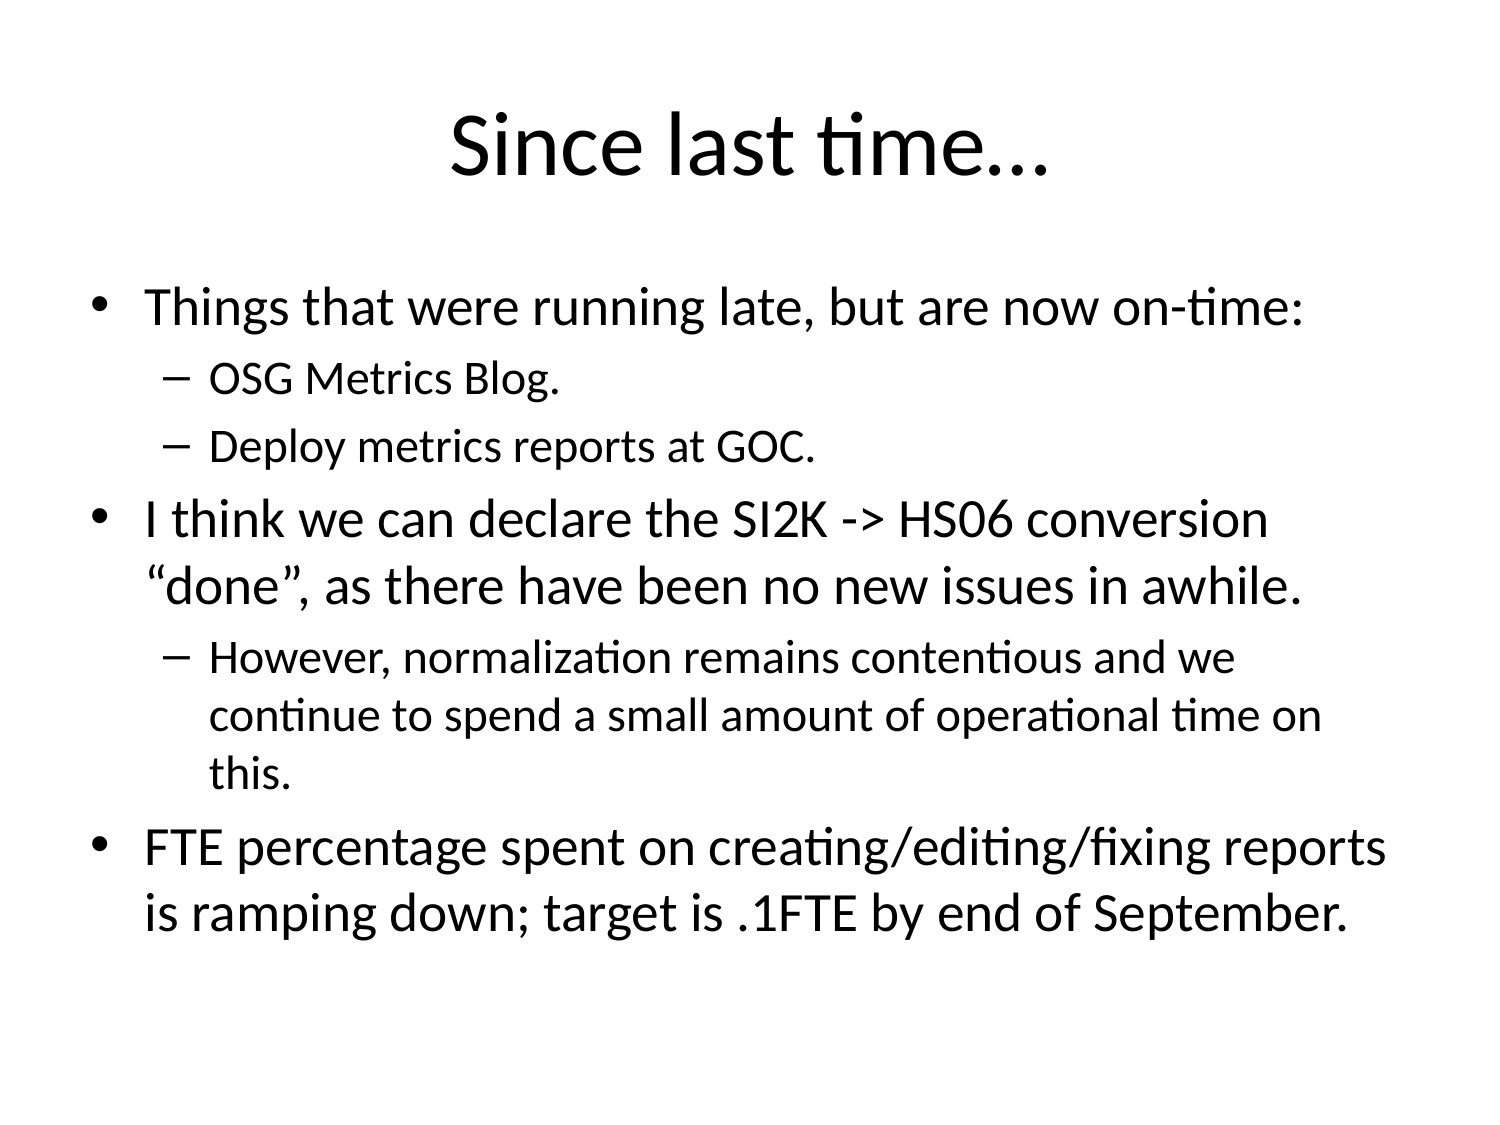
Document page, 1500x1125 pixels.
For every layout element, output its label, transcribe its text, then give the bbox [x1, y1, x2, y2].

title Since last time… [75, 45, 1425, 233]
list Things that were running late, but are now on-time: OSG Metrics Blog. Deploy metrics reports at GOC. I think we can declare the SI2K -> HS06 conversion “done”, as there have been no new issues in awhile. However, normalization remains contentious and we continue to spend a small amount of operational time on this. FTE percentage spent on creating/editing/fixing reports is ramping down; target is .1FTE by end of September. [75, 262, 1425, 1005]
